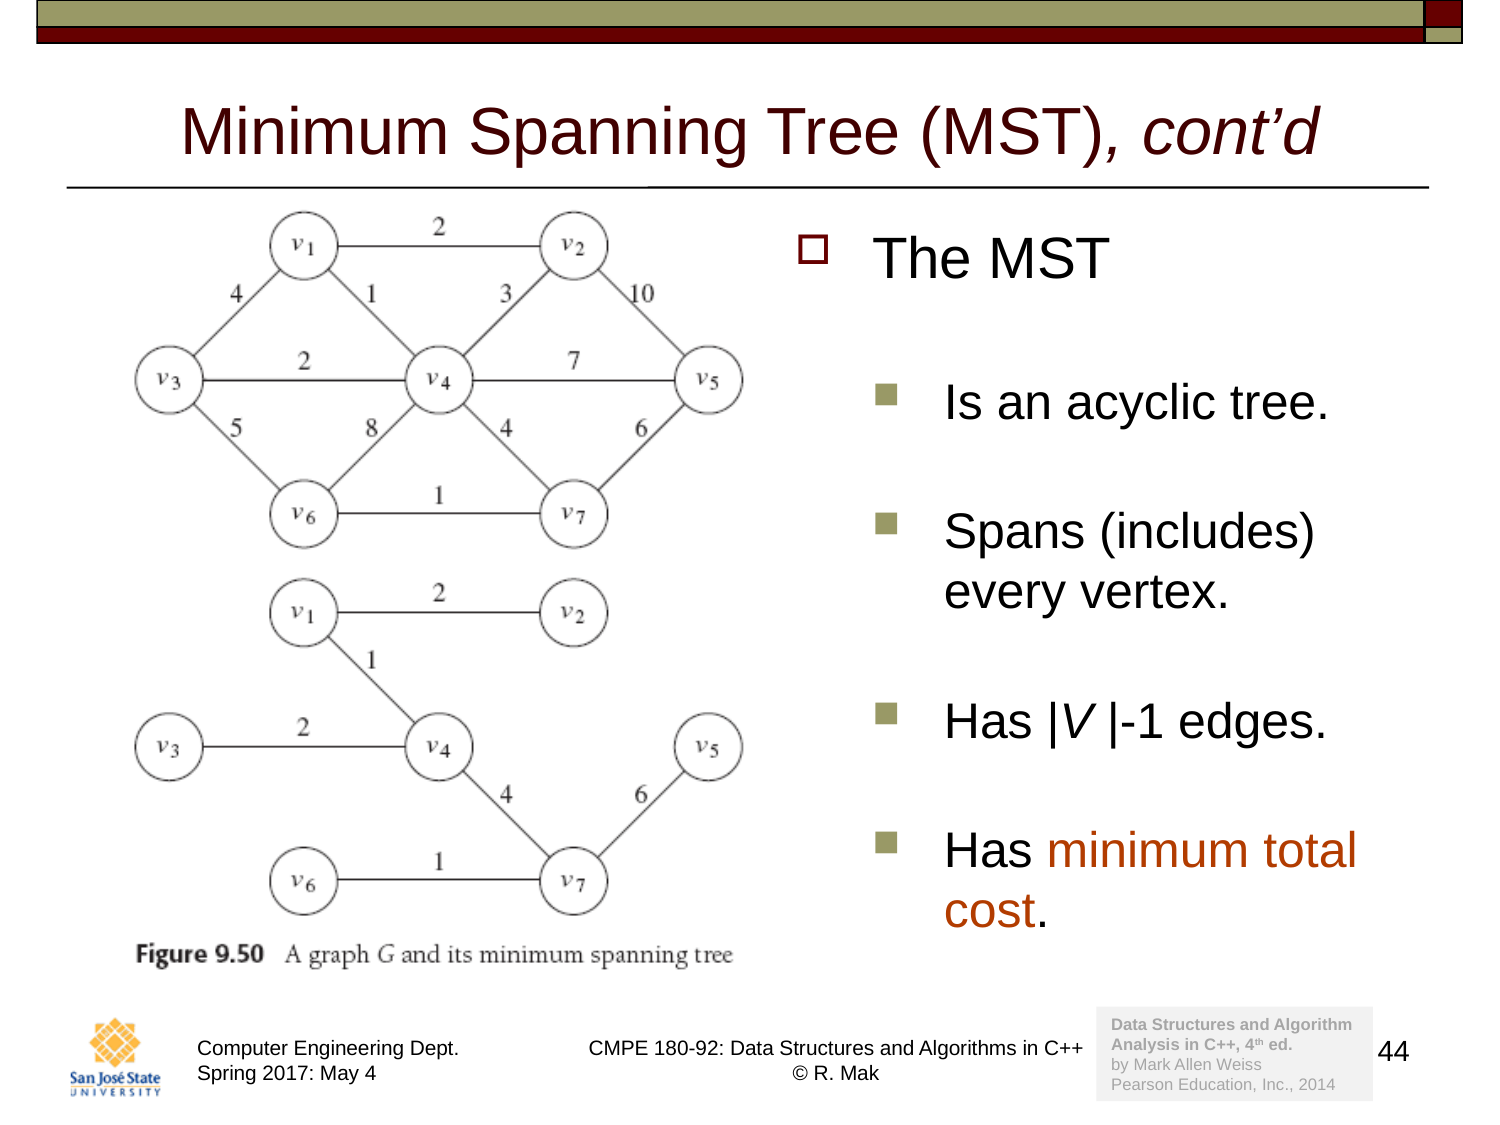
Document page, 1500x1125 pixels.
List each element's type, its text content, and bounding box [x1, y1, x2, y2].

text_box Data Structures and Algorithm Analysis in C++, 4th ed. by Mark Allen Weiss Pearson Education, Inc., 2014 [1096, 1006, 1373, 1102]
title Minimum Spanning Tree (MST), cont’d [75, 67, 1425, 175]
picture [59, 202, 810, 1112]
slide_number 44 [1373, 1025, 1425, 1100]
list The MST Is an acyclic tree. Spans (includes) every vertex. Has |V |-1 edges. Has minimum total cost. [814, 212, 1471, 1006]
